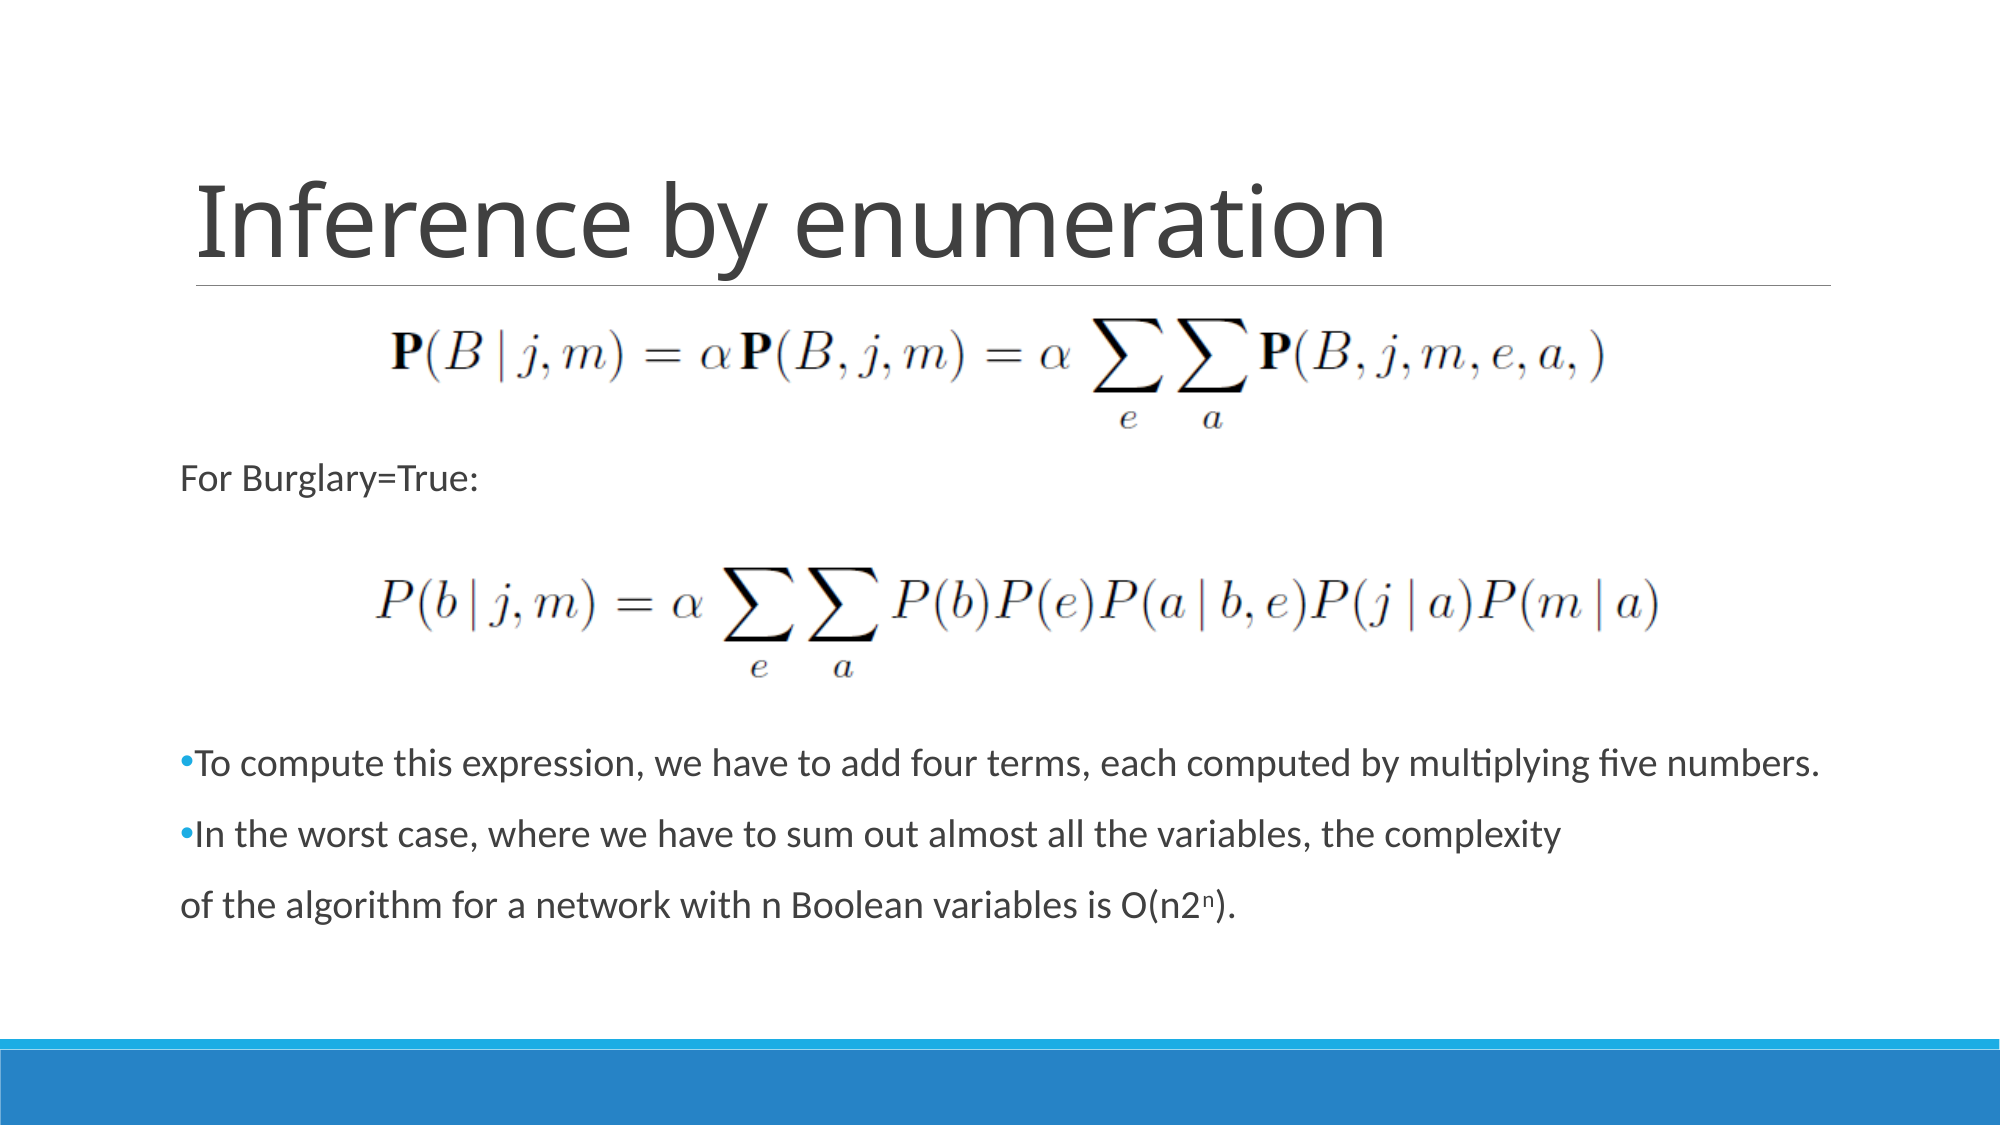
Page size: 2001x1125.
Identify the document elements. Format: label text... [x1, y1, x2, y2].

picture [334, 545, 1676, 685]
list For Burglary=True: To compute this expression, we have to add four terms, each computed by multiplying five numbers. In the worst case, where we have to sum out almost all the variables, the complexity of the algorithm for a network with n Boolean variables is O(n2n). [180, 302, 1830, 963]
title Inference by enumeration [180, 47, 1830, 285]
picture [363, 289, 1613, 444]
